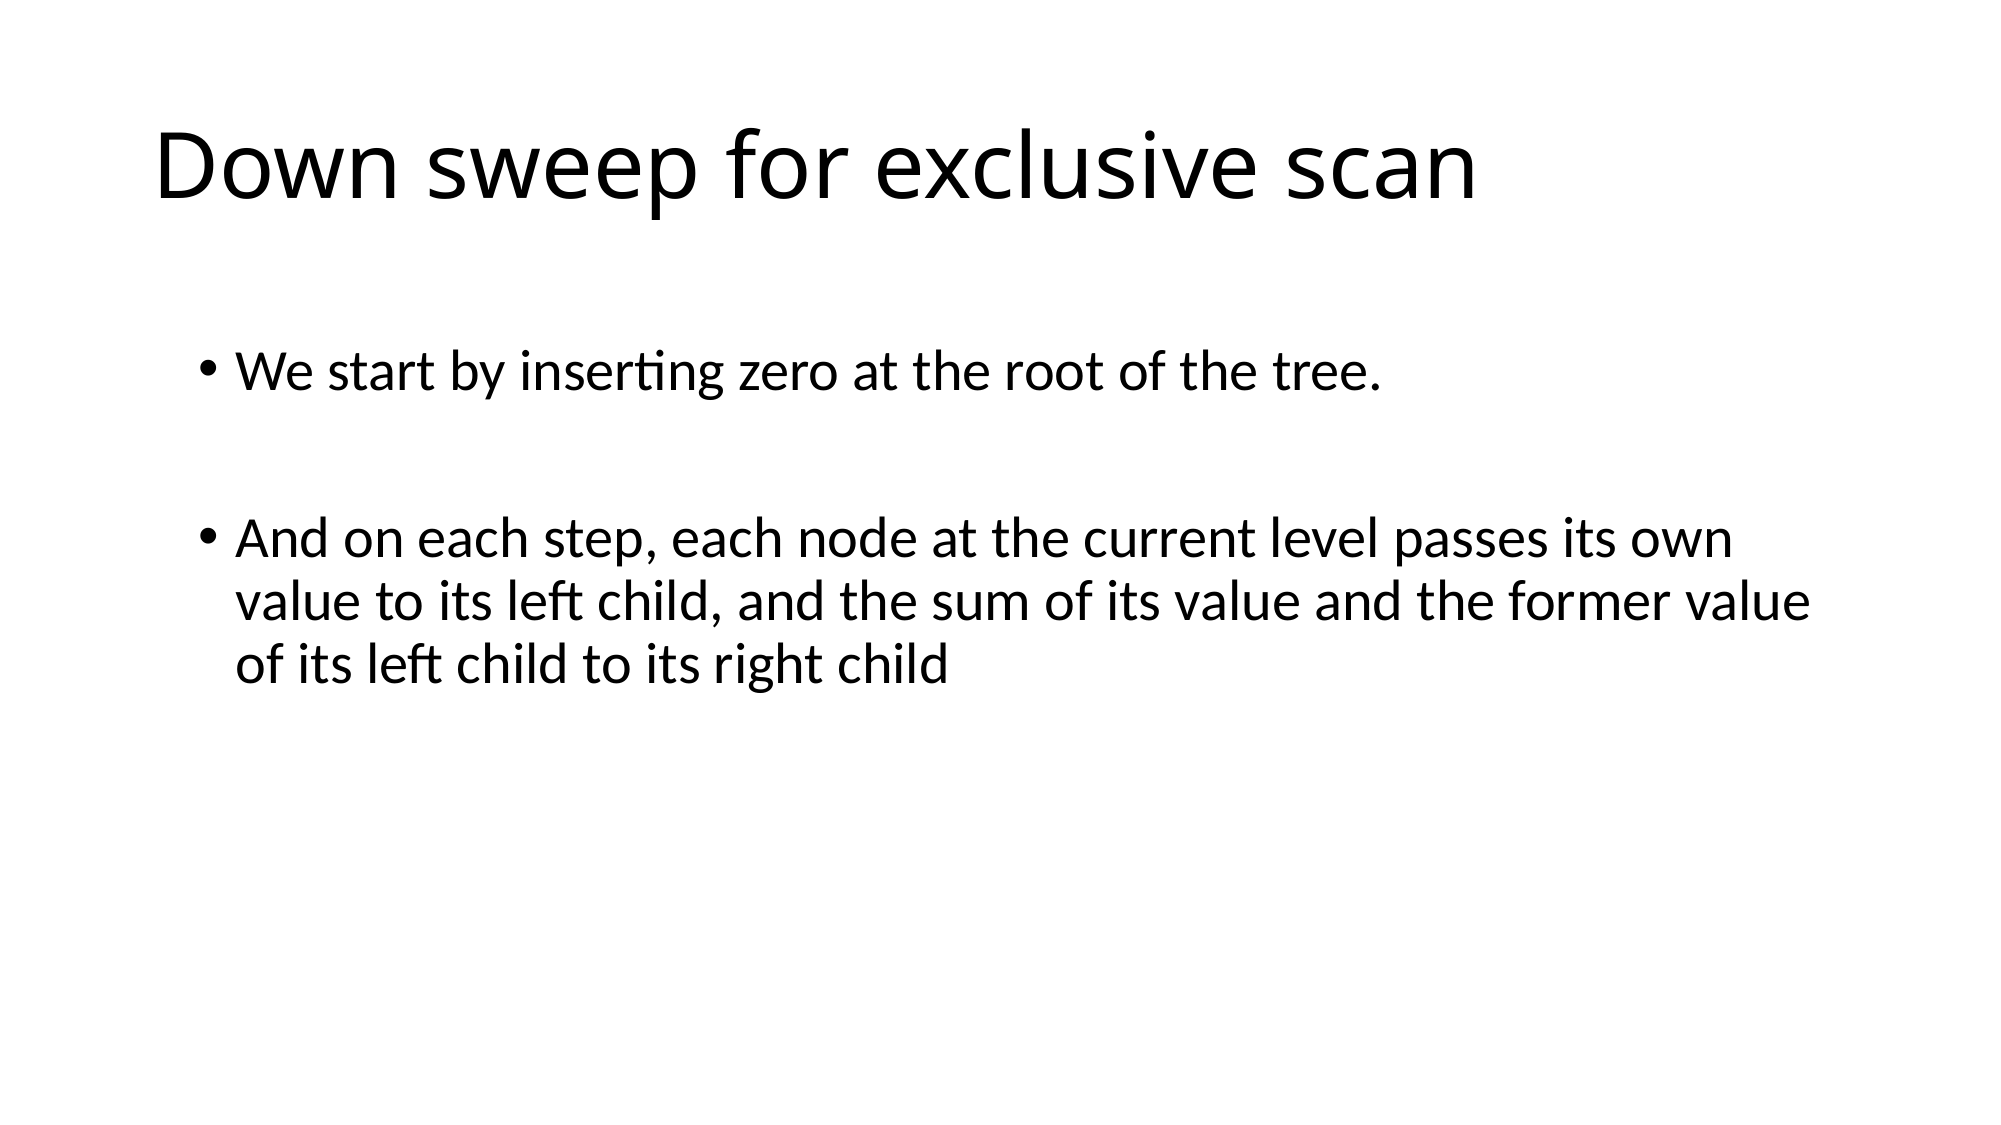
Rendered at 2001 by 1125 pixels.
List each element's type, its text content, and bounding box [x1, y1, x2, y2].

list We start by inserting zero at the root of the tree. And on each step, each node at the current level passes its own value to its left child, and the sum of its value and the former value of its left child to its right child [183, 332, 1885, 1047]
title Down sweep for exclusive scan [137, 59, 1863, 278]
